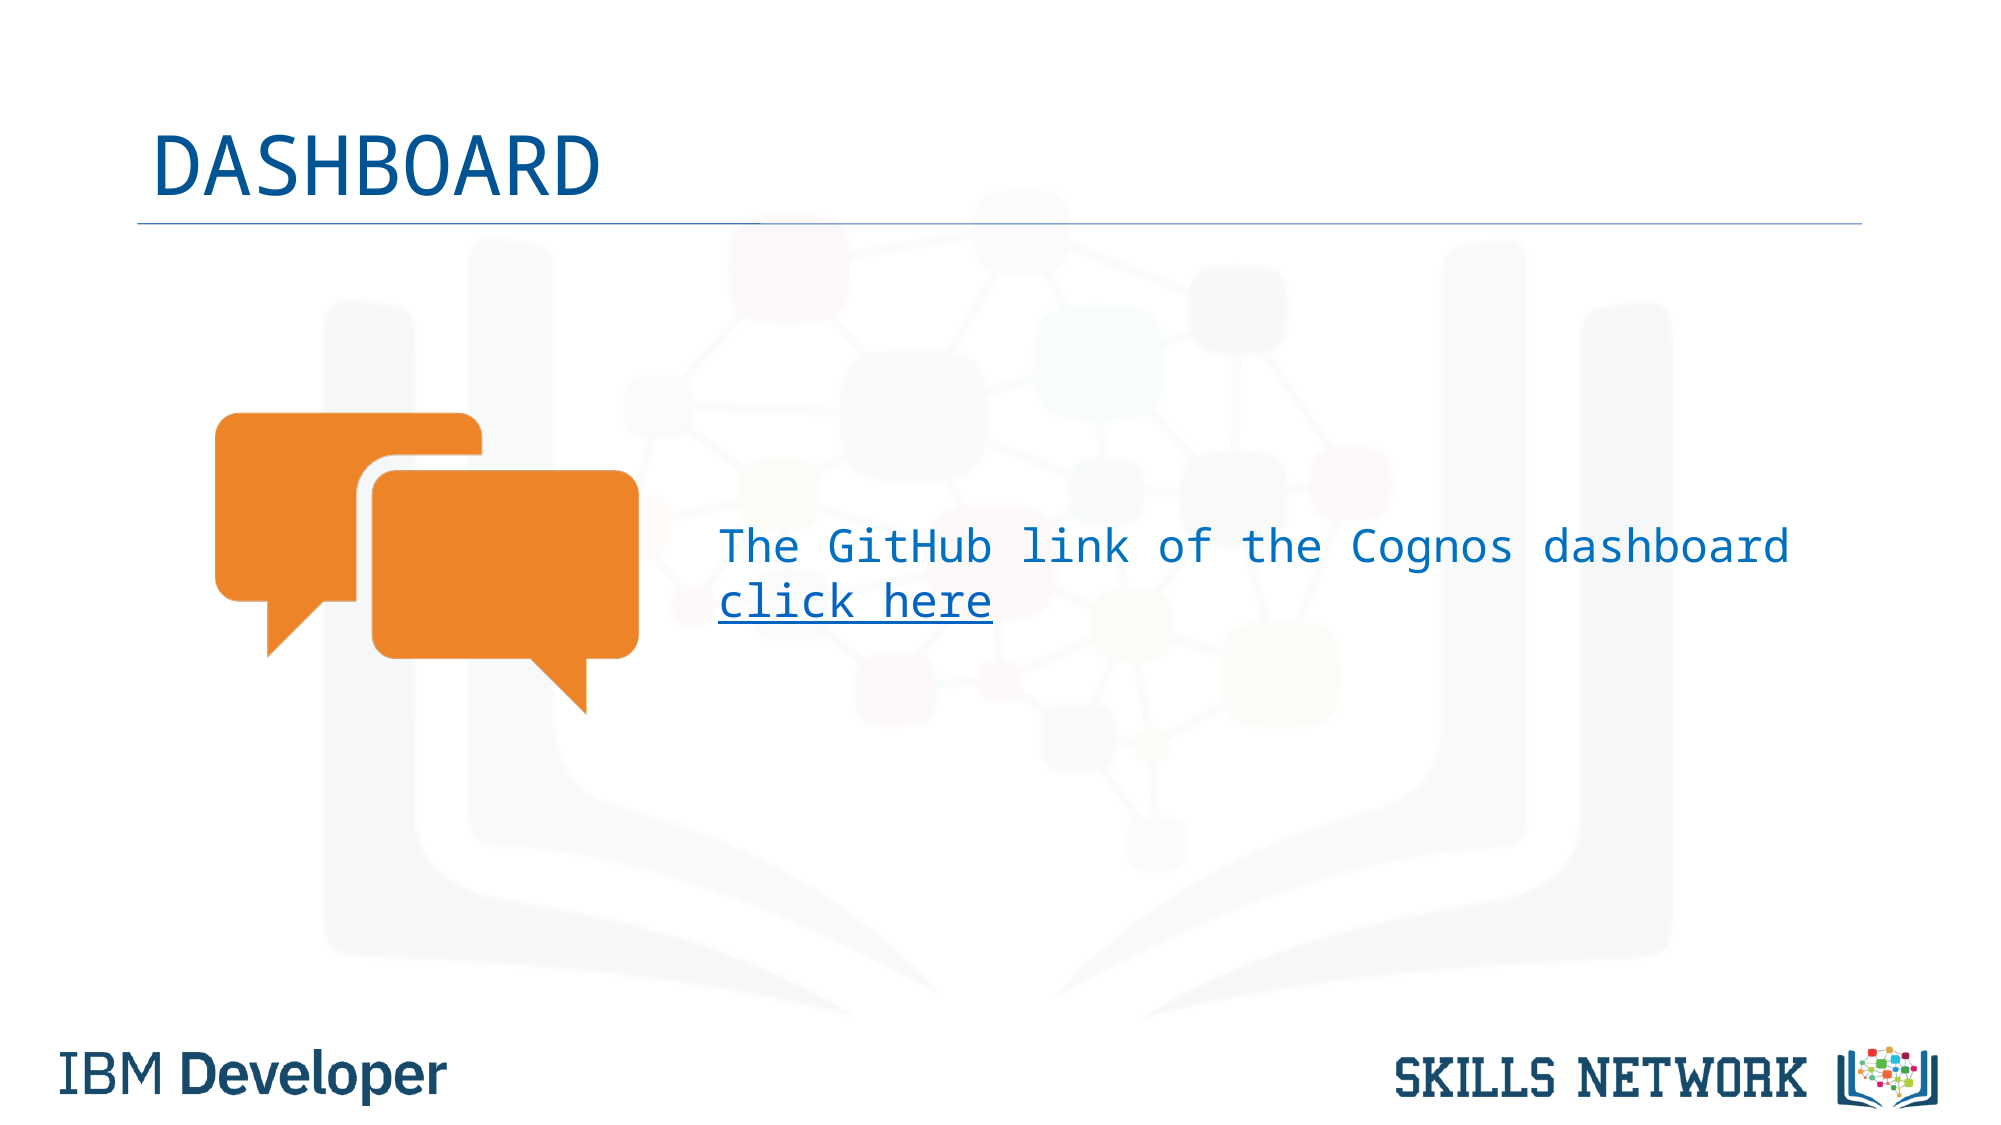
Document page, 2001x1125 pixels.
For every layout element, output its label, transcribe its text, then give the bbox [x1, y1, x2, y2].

title DASHBOARD [137, 59, 1863, 278]
picture [176, 311, 678, 813]
list The GitHub link of the Cognos dashboard click here [702, 515, 1863, 937]
picture [1390, 1045, 1945, 1111]
picture [55, 1045, 459, 1108]
